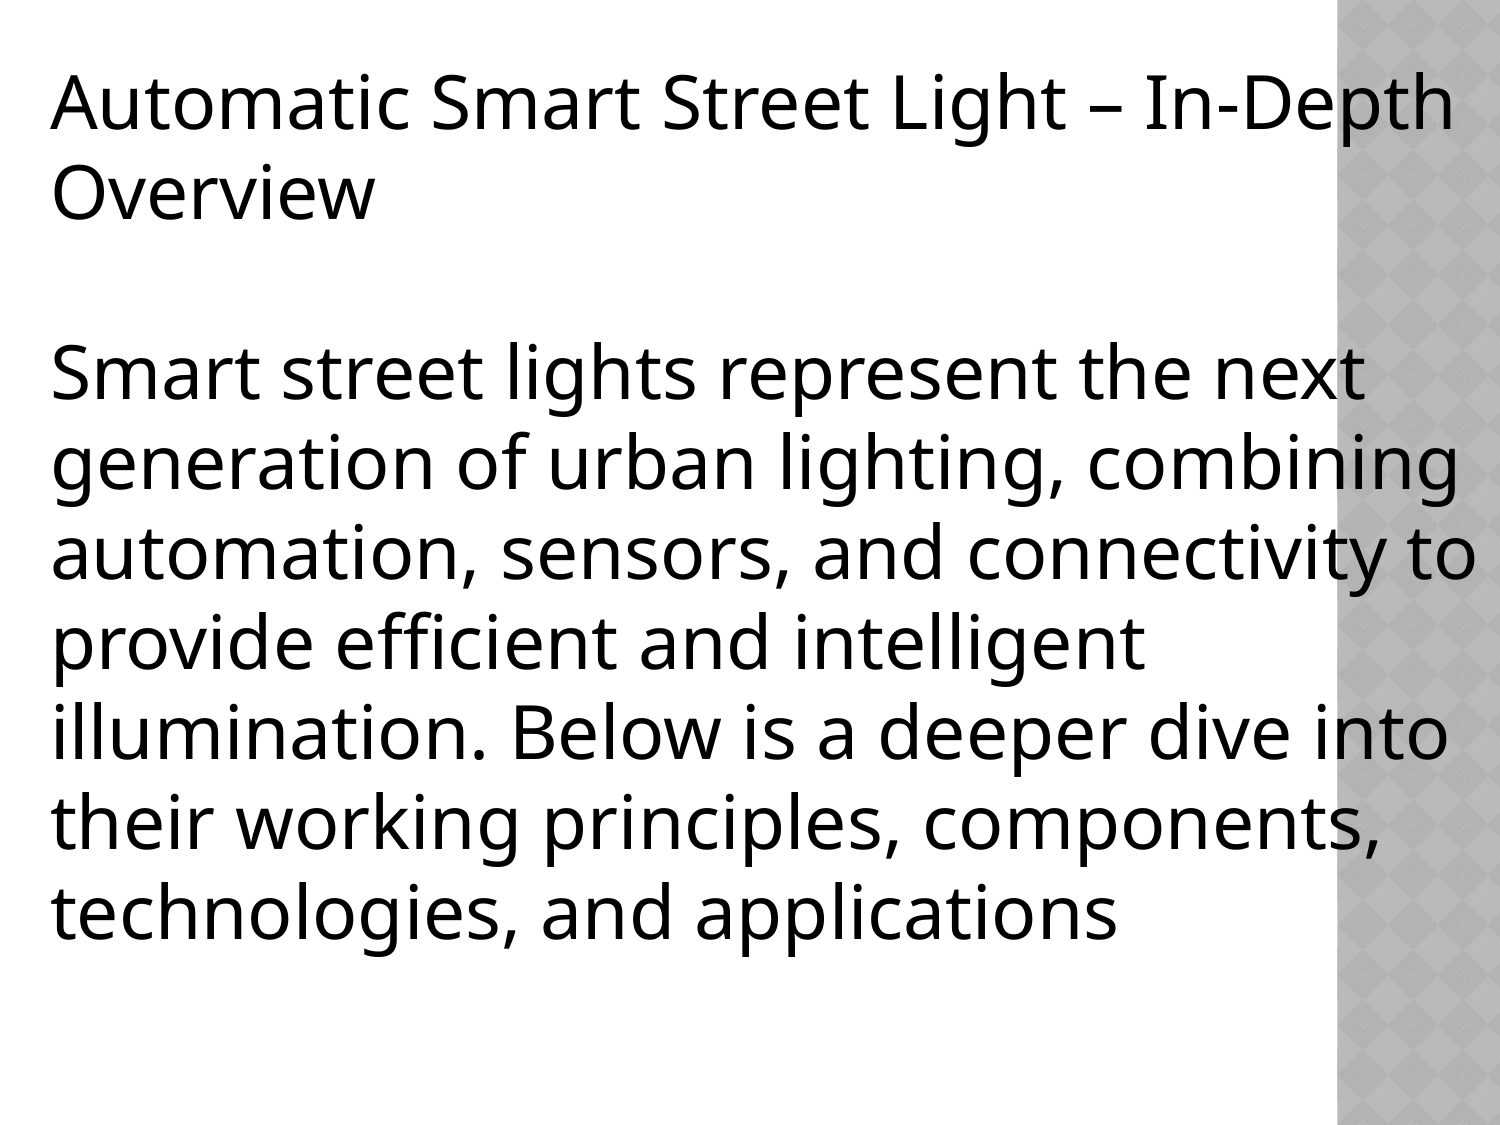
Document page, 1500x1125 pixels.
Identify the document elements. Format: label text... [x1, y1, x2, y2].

text_box Automatic Smart Street Light – In-Depth Overview Smart street lights represent the next generation of urban lighting, combining automation, sensors, and connectivity to provide efficient and intelligent illumination. Below is a deeper dive into their working principles, components, technologies, and applications [35, 46, 1500, 962]
